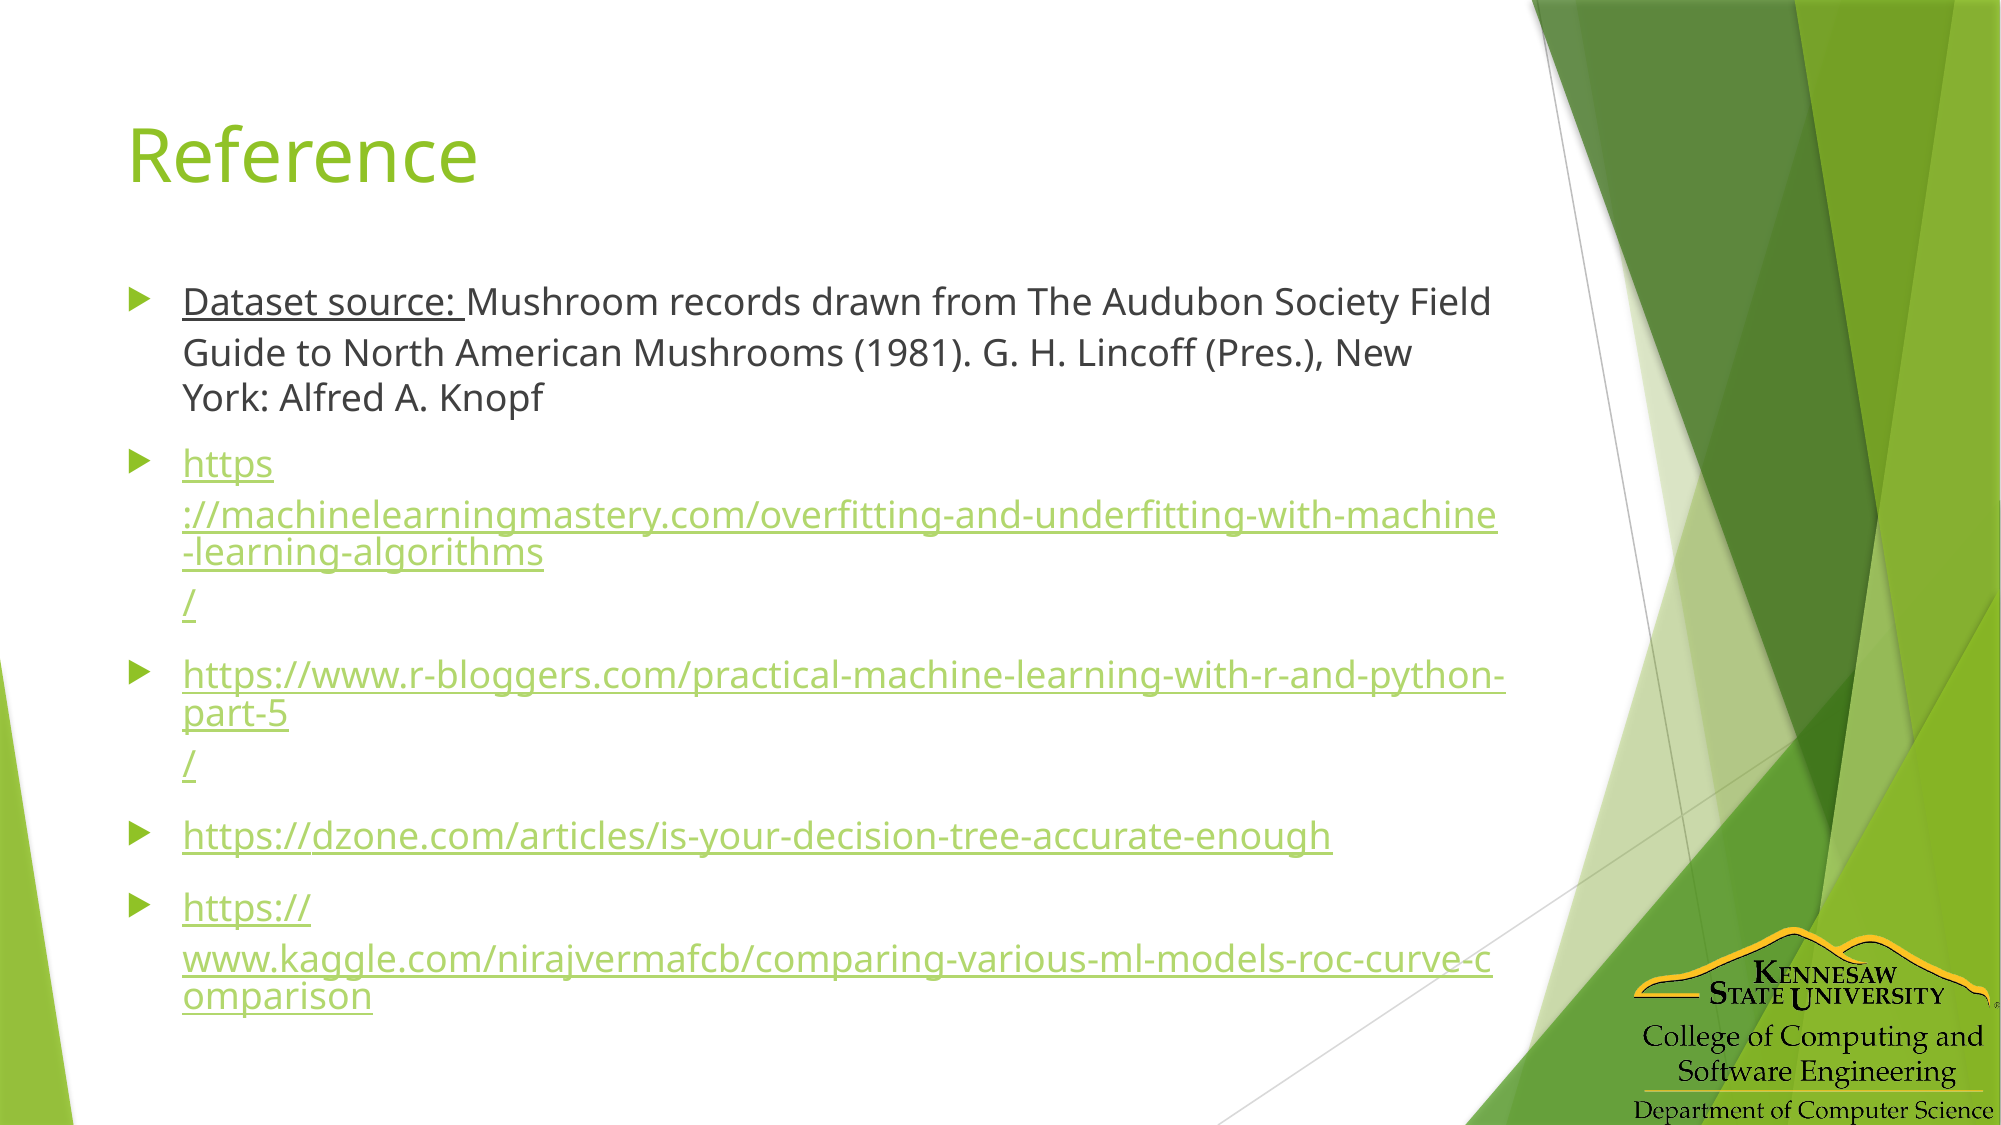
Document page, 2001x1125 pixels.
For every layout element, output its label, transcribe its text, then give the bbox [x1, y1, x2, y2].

picture [1633, 927, 2000, 1125]
list Dataset source: Mushroom records drawn from The Audubon Society Field Guide to North American Mushrooms (1981). G. H. Lincoff (Pres.), New York: Alfred A. Knopf https://machinelearningmastery.com/overfitting-and-underfitting-with-machine-learning-algorithms/ https://www.r-bloggers.com/practical-machine-learning-with-r-and-python-part-5/ https://dzone.com/articles/is-your-decision-tree-accurate-enough https://www.kaggle.com/nirajvermafcb/comparing-various-ml-models-roc-curve-comparison [111, 270, 1522, 991]
title Reference [111, 99, 1522, 270]
